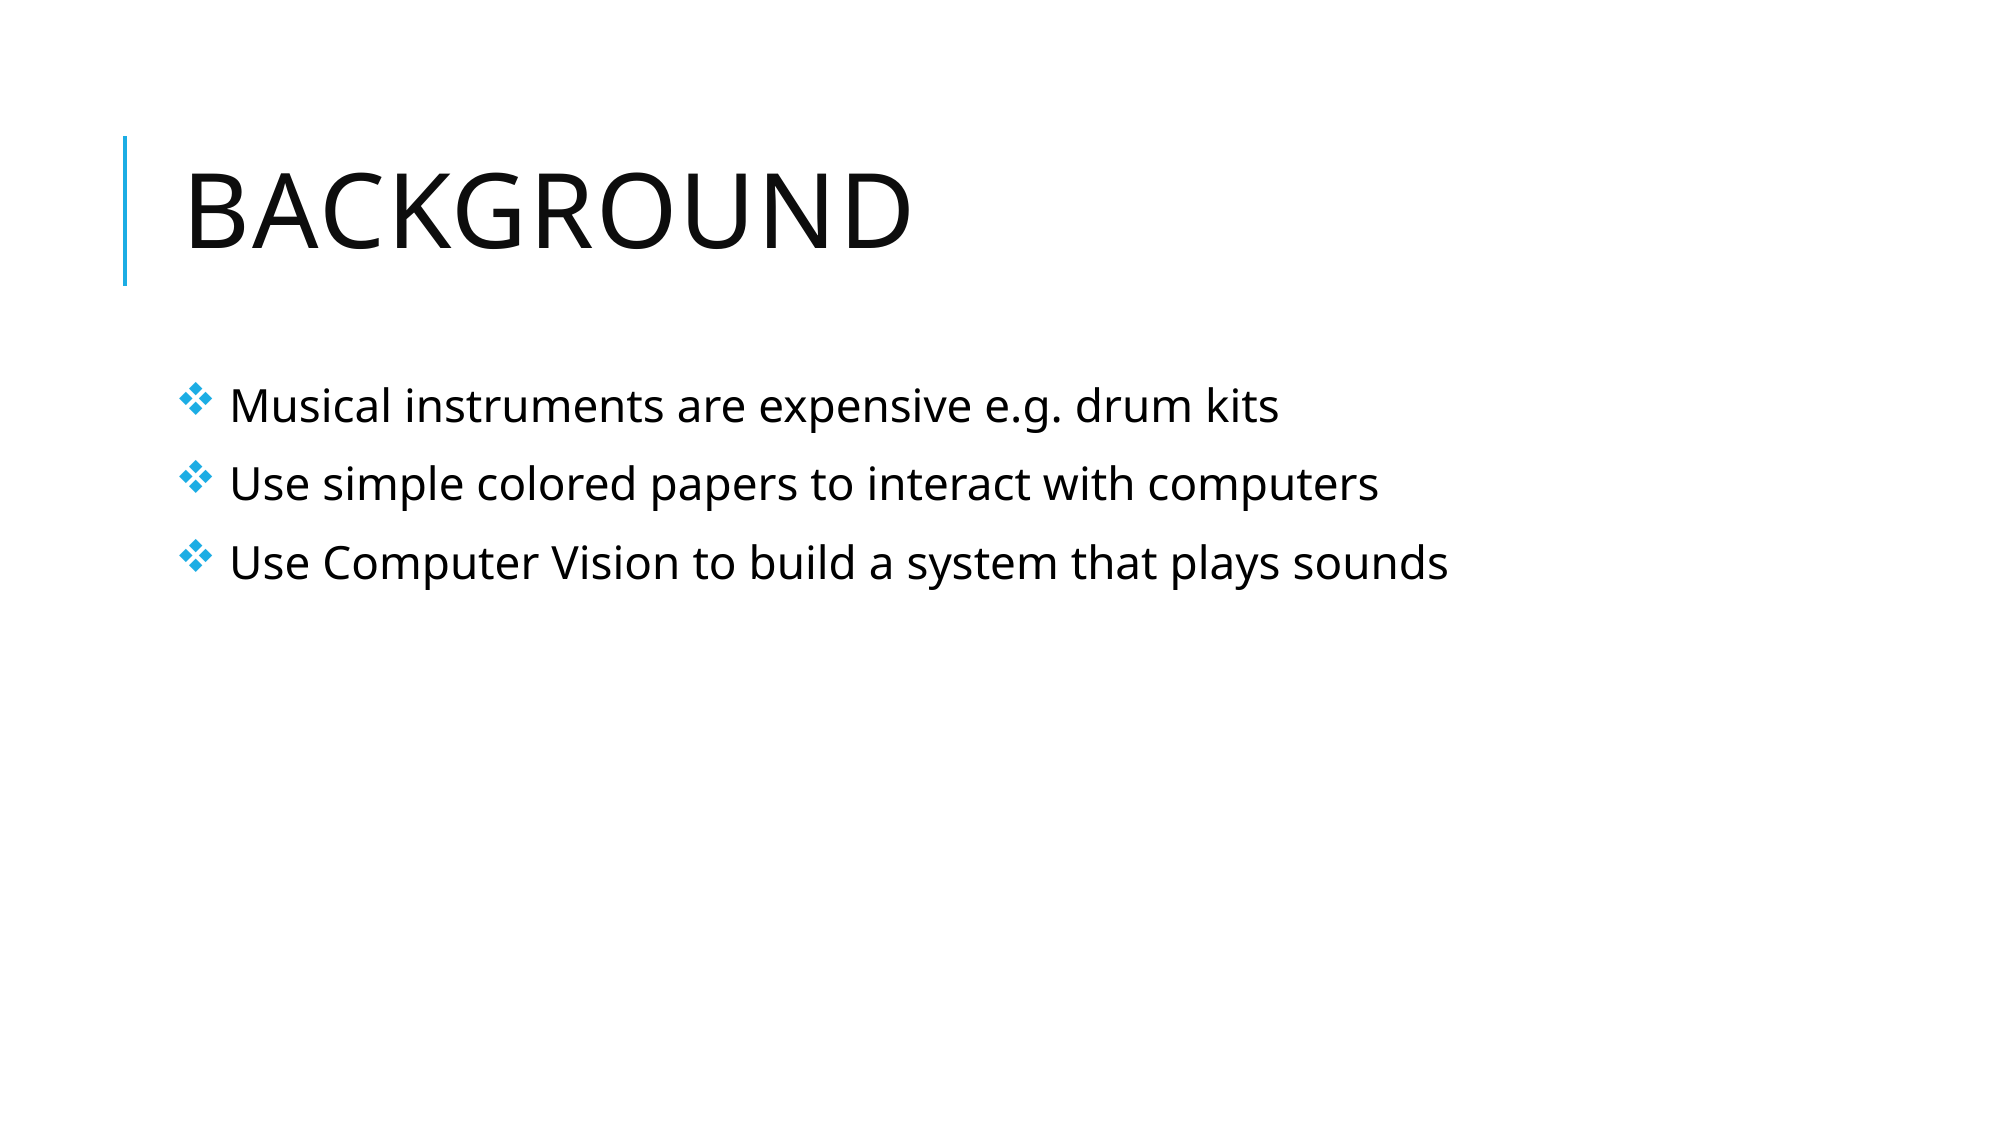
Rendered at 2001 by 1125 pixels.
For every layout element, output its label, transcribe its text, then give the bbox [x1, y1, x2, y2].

list Musical instruments are expensive e.g. drum kits Use simple colored papers to interact with computers Use Computer Vision to build a system that plays sounds [168, 375, 1763, 1035]
title Background [168, 96, 1763, 342]
